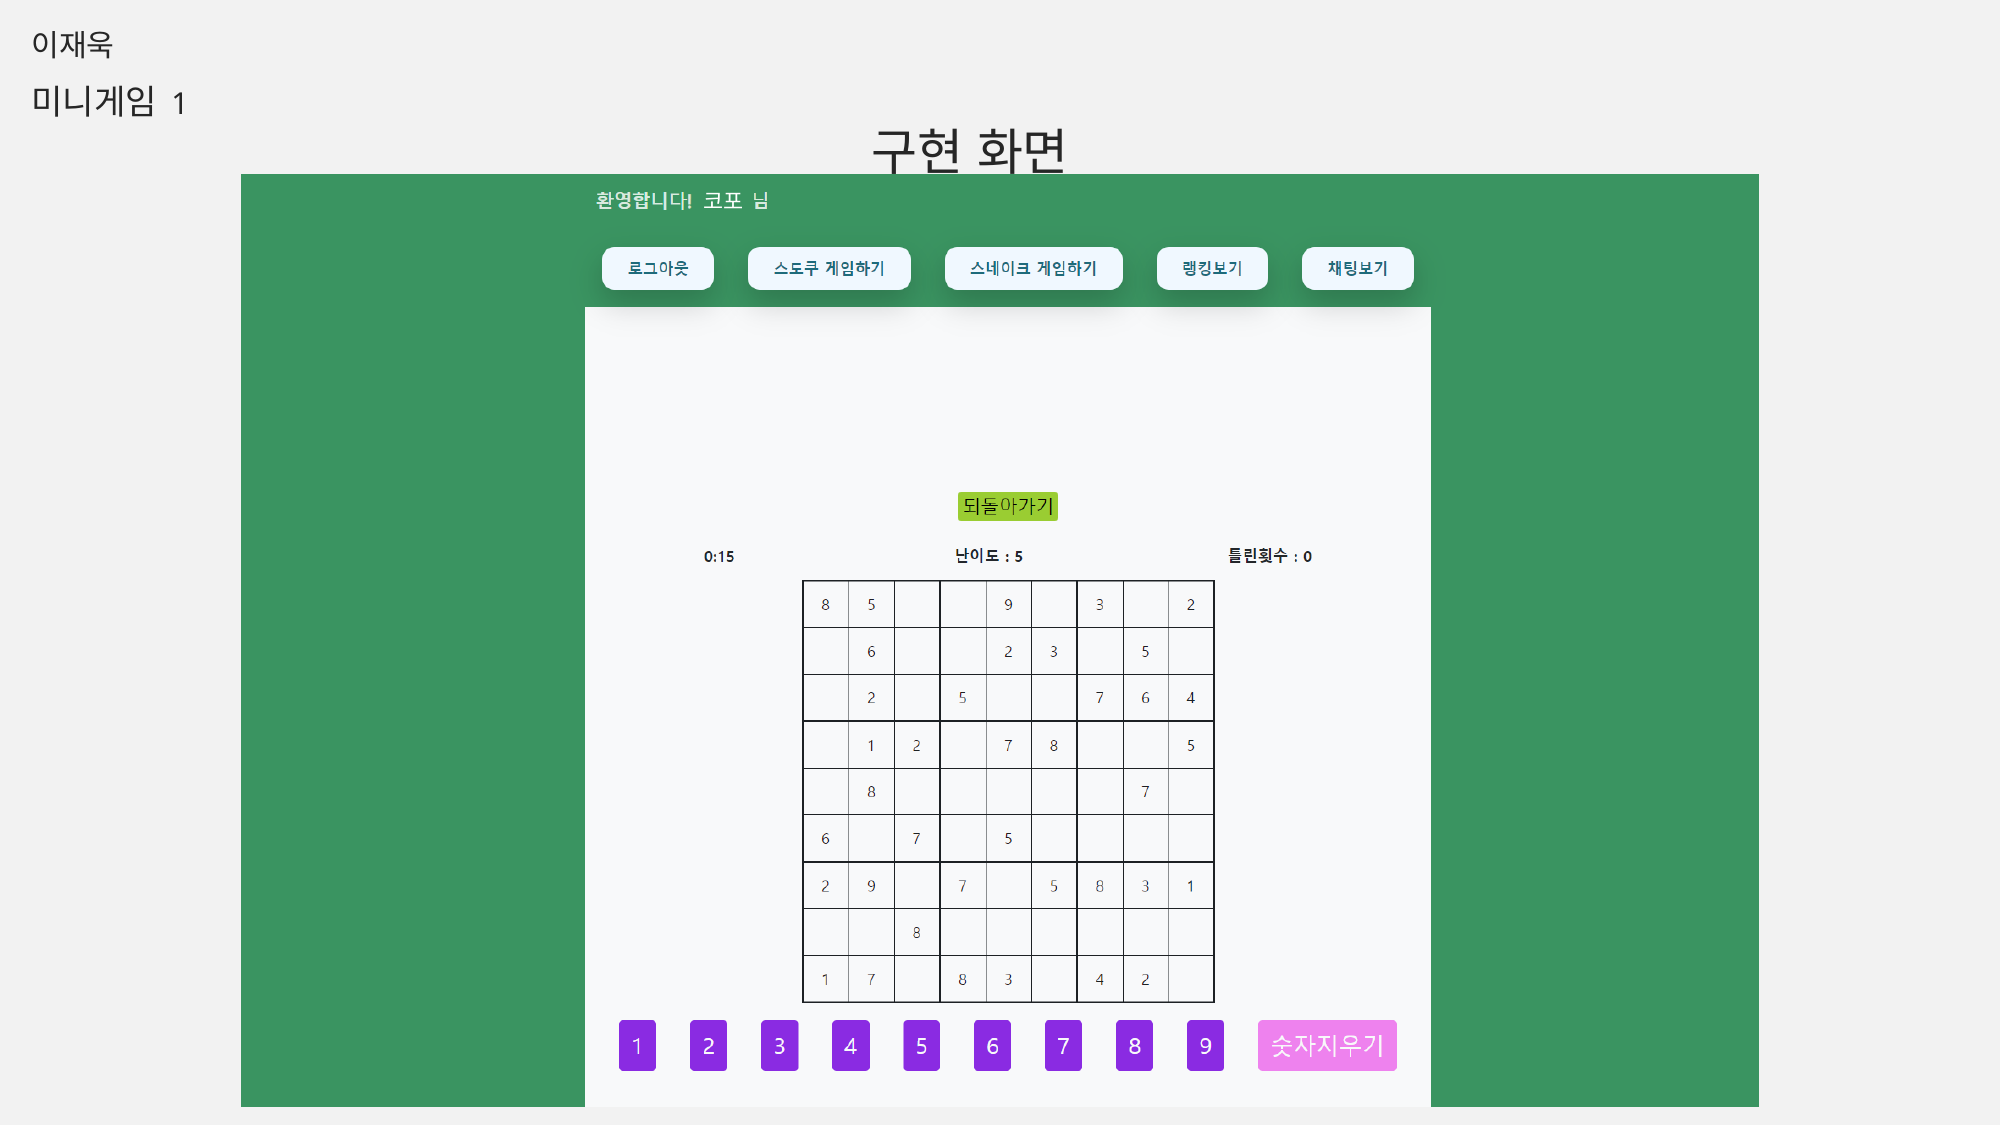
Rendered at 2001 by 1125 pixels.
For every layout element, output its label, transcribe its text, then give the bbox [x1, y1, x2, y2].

text_box 구현 화면 [856, 82, 1427, 174]
picture [241, 174, 1759, 1107]
list 이재욱 미니게임 1 [16, 18, 332, 130]
